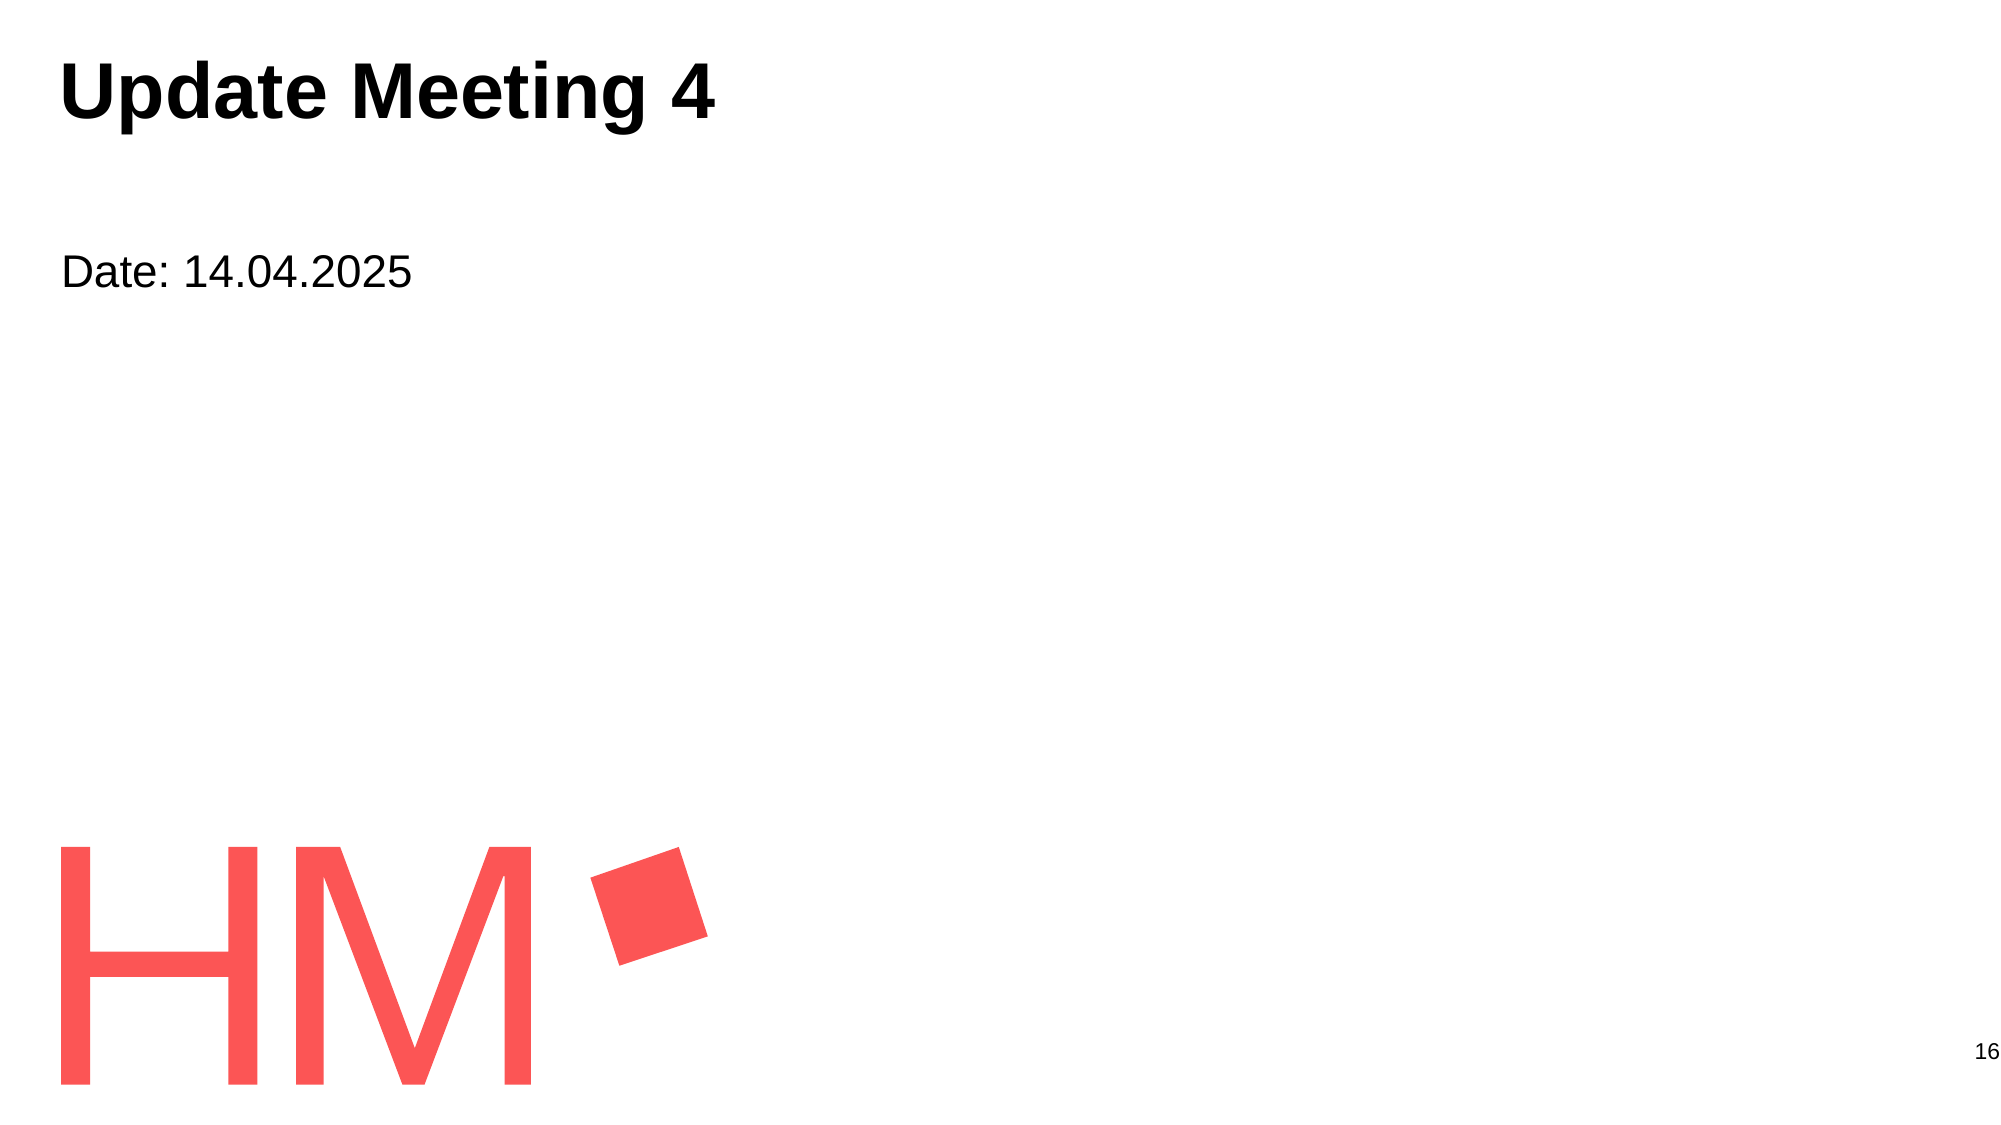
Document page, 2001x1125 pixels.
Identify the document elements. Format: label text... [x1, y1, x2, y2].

slide_number 16 [1789, 1036, 2000, 1073]
title Update Meeting 4 [59, 50, 1940, 232]
subtitle Date: 14.04.2025 [61, 245, 1941, 426]
